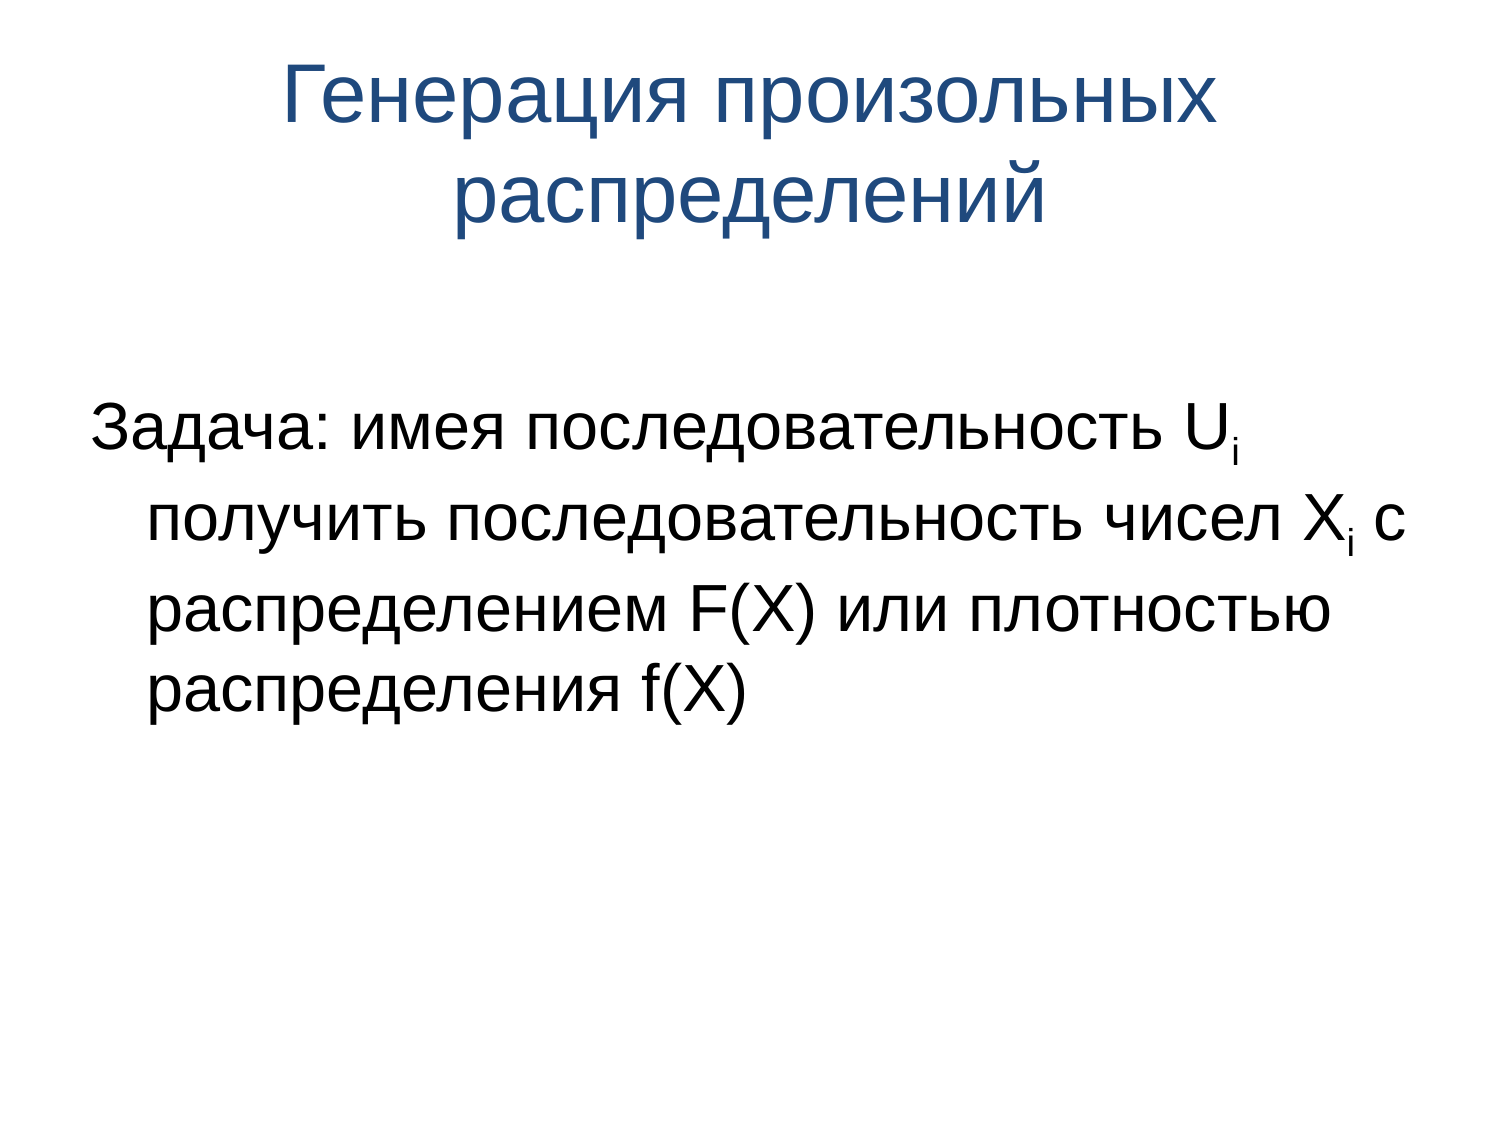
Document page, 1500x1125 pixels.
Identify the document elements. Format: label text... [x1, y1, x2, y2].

title Генерация произольных распределений [75, 45, 1425, 233]
list Задача: имея последовательность Ui получить последовательность чисел Xi с распределением F(X) или плотностью распределения f(X) [75, 375, 1425, 1005]
